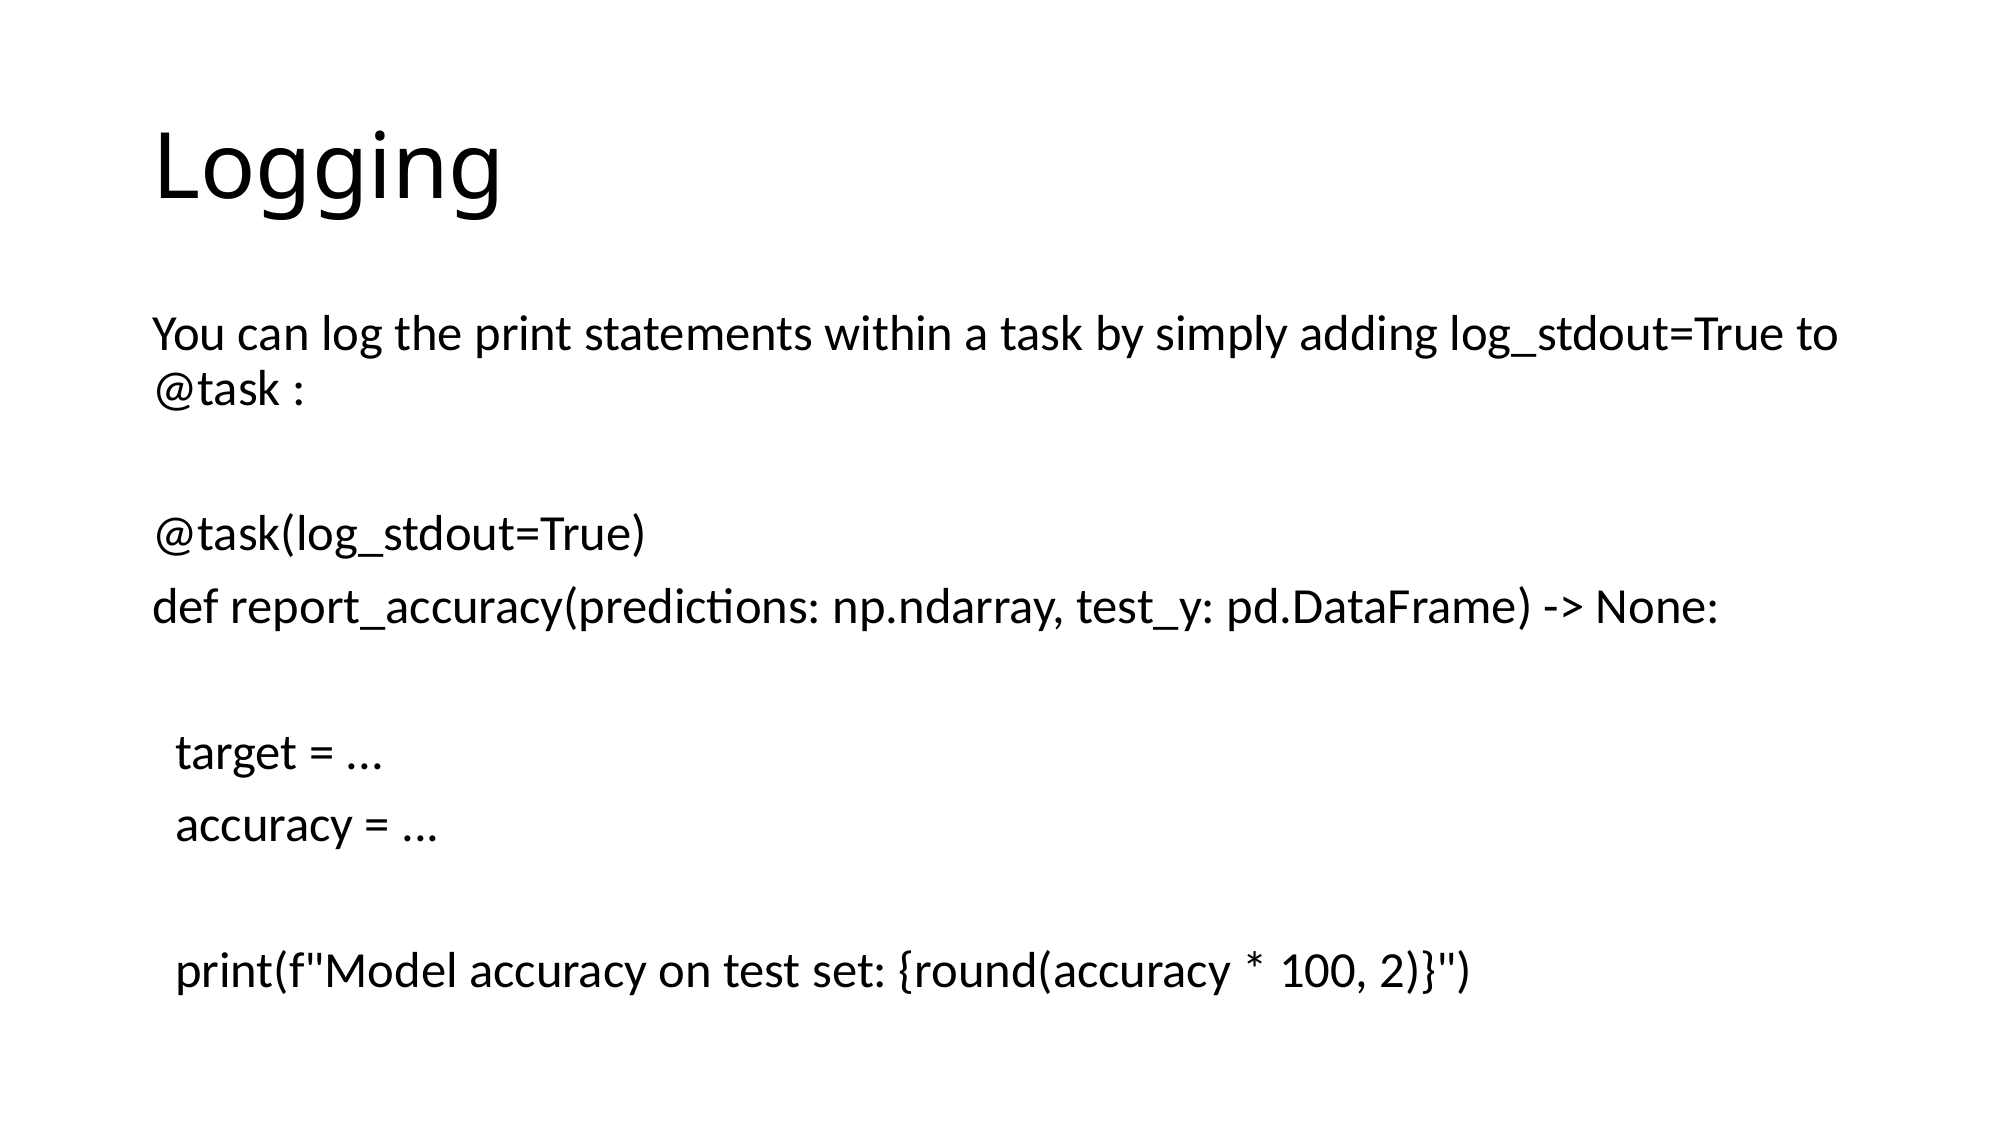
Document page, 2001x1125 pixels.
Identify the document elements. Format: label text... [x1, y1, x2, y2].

list You can log the print statements within a task by simply adding log_stdout=True to @task : @task(log_stdout=True) def report_accuracy(predictions: np.ndarray, test_y: pd.DataFrame) -> None: target = ... accuracy = ... print(f"Model accuracy on test set: {round(accuracy * 100, 2)}") [137, 299, 1863, 1014]
title Logging [137, 59, 1863, 278]
